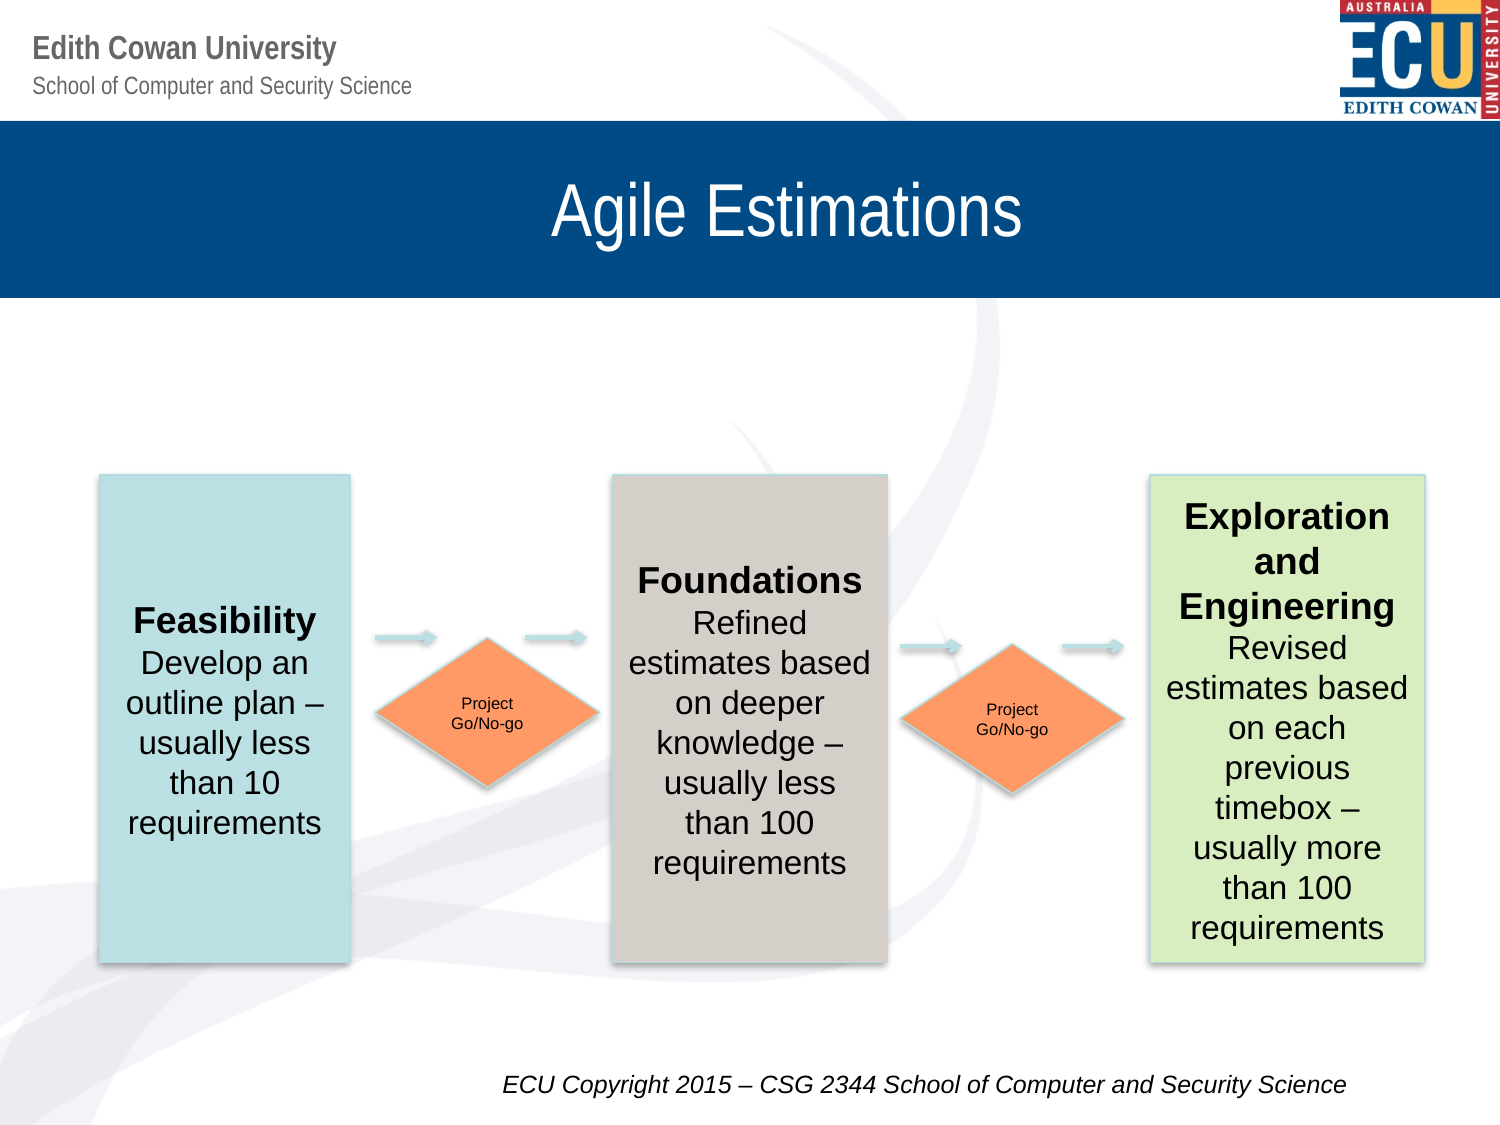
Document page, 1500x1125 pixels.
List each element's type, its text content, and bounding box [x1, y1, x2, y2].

text_box Project Go/No-go [374, 636, 601, 789]
text_box Project Go/No-go [899, 643, 1126, 795]
picture [1340, 0, 1500, 119]
picture [0, 0, 1043, 120]
text_box Feasibility Develop an outline plan – usually less than 10 requirements [99, 474, 351, 963]
text_box Foundations Refined estimates based on deeper knowledge – usually less than 100 requirements [612, 474, 888, 963]
text_box ECU Copyright 2015 – CSG 2344 School of Computer and Security Science [487, 1061, 1425, 1107]
text_box Exploration and Engineering Revised estimates based on each previous timebox – usually more than 100 requirements [1149, 474, 1426, 963]
picture [0, 298, 1043, 1125]
title Agile Estimations [150, 112, 1425, 300]
